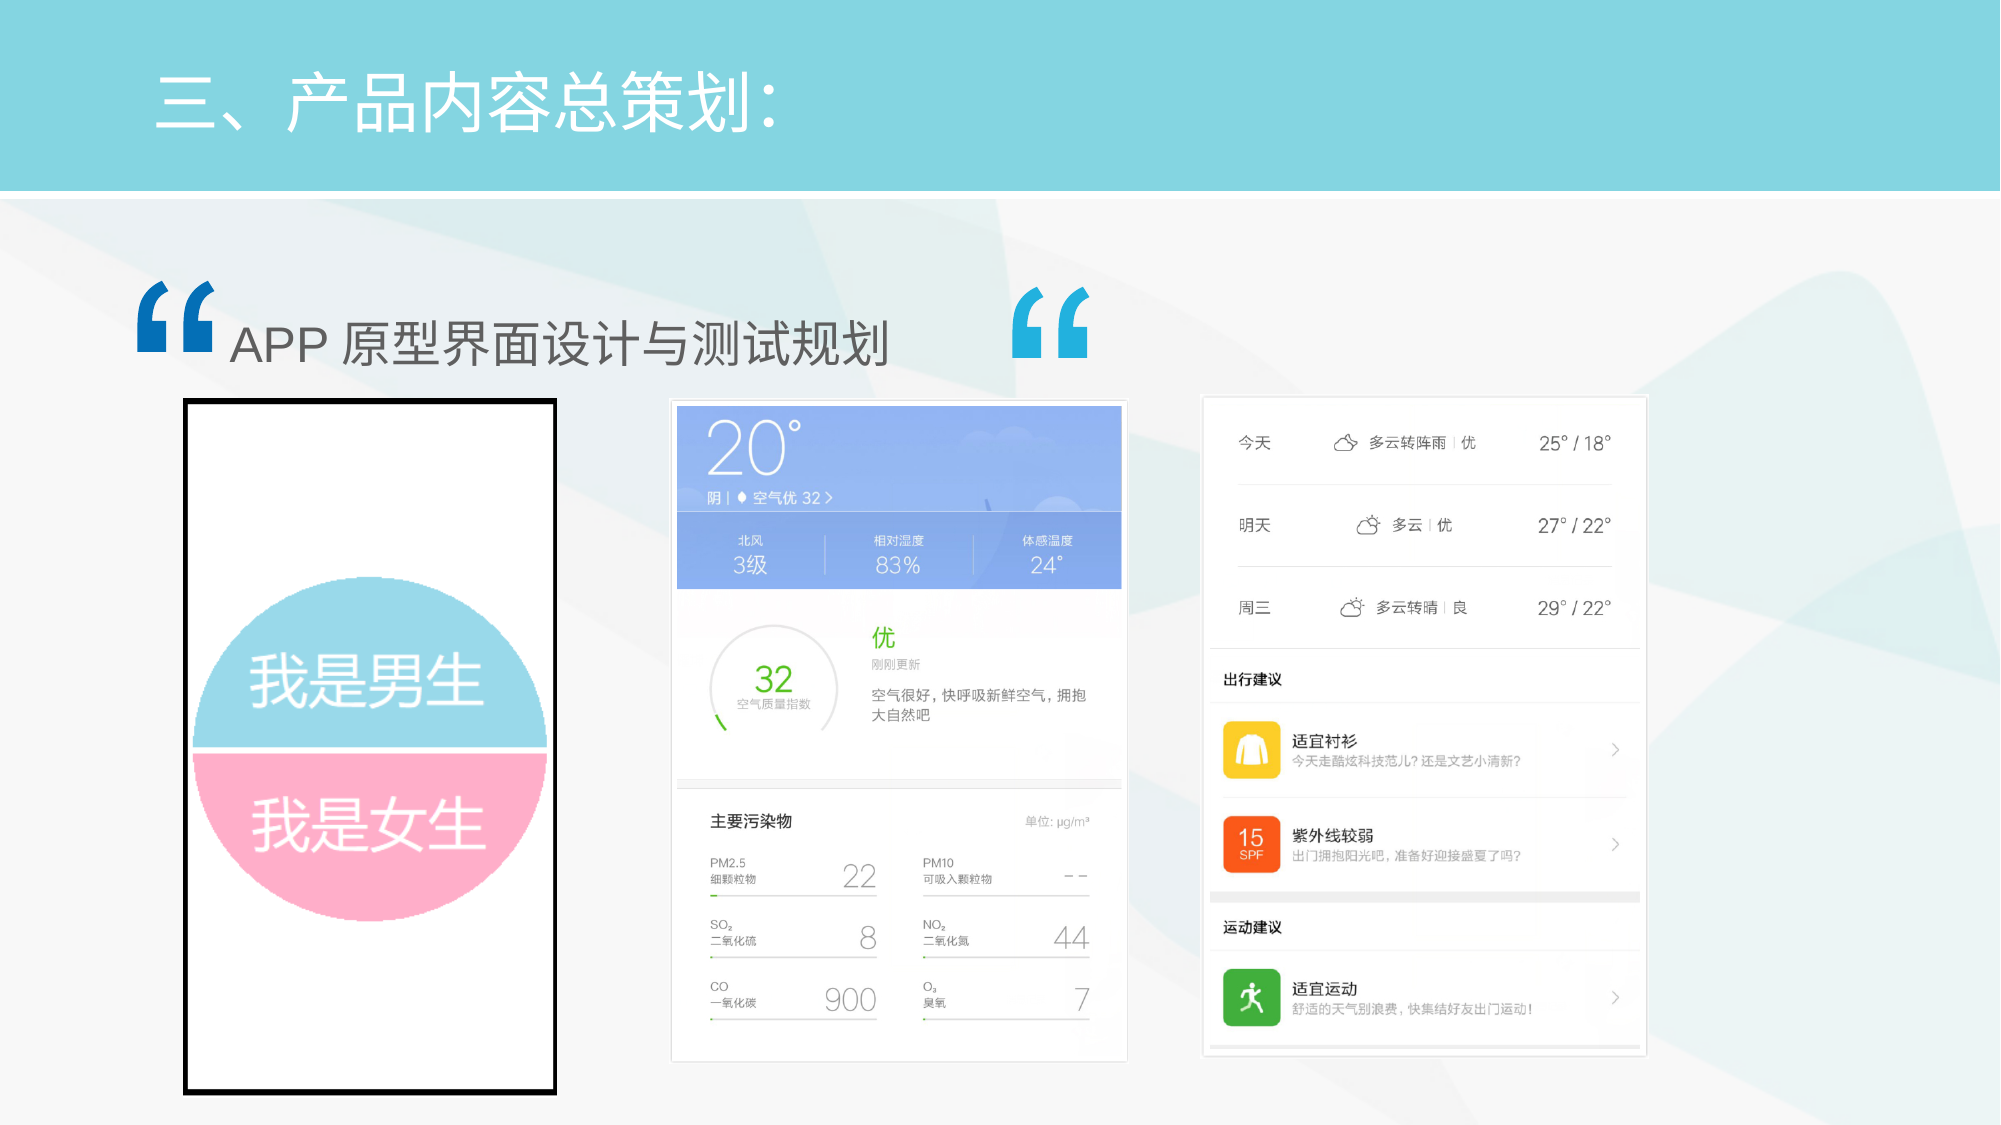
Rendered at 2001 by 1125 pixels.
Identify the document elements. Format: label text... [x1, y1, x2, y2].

list APP原型界面设计与测试规划 [214, 299, 1439, 1014]
title 三、产品内容总策划： [137, 40, 1863, 172]
picture [0, 0, 2001, 1125]
